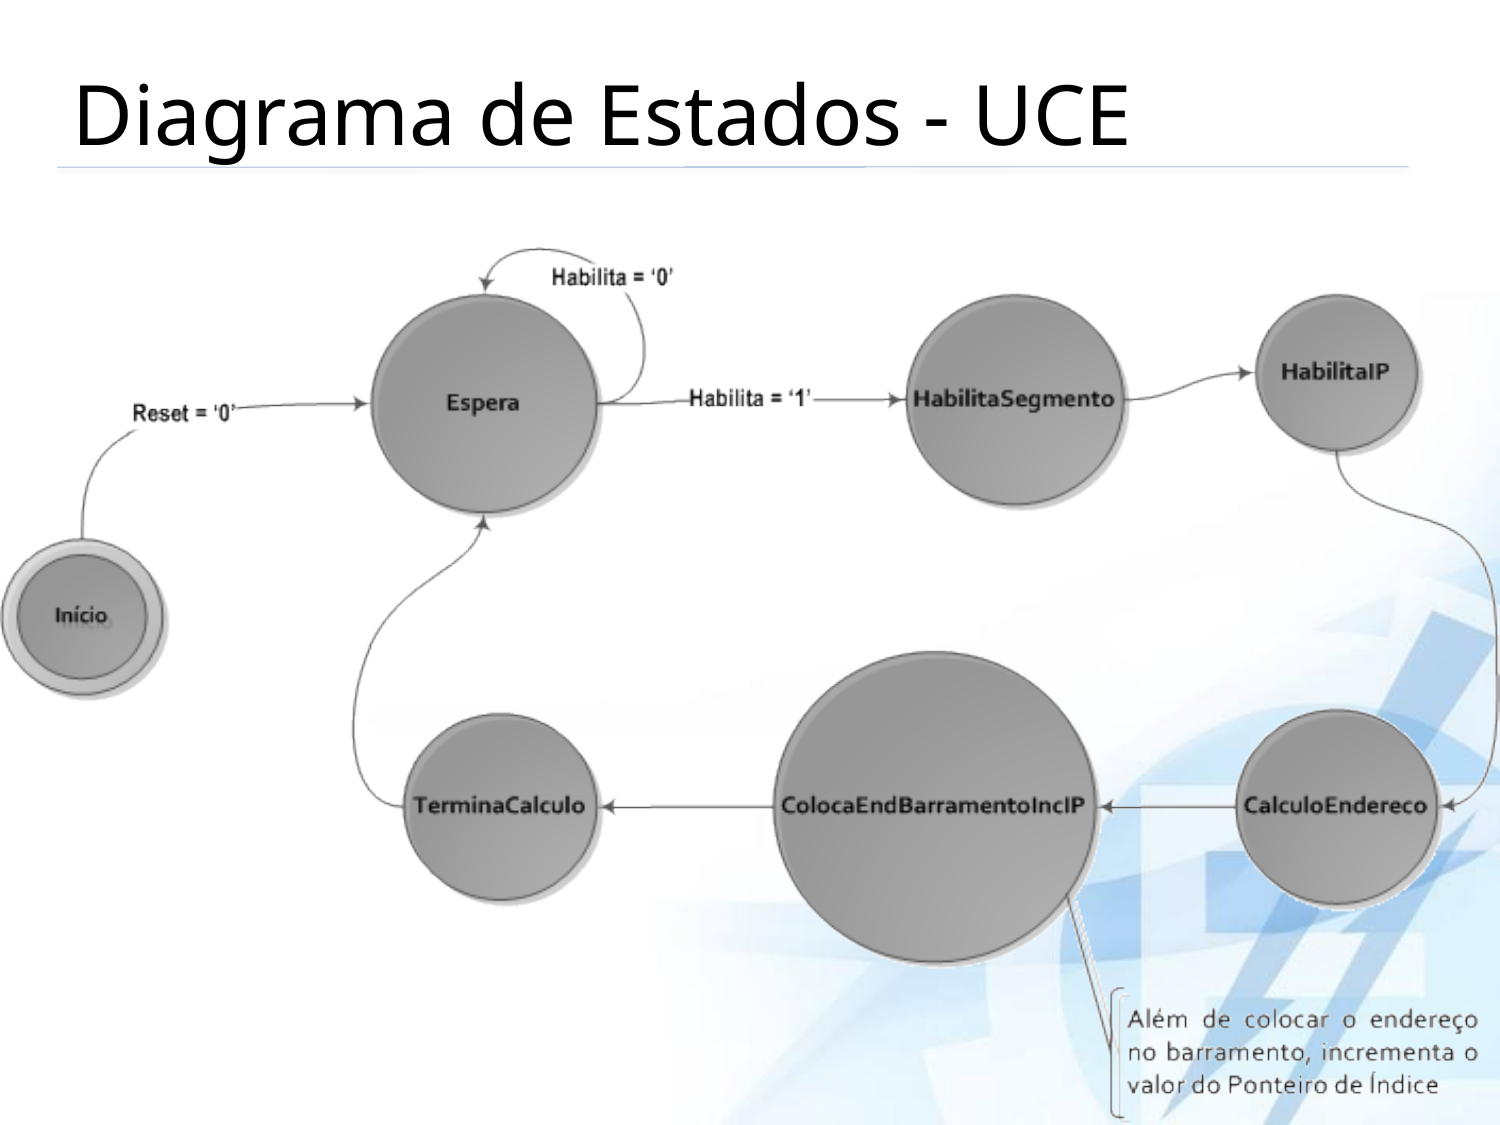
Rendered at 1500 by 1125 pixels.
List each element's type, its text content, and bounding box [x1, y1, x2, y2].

picture [0, 0, 1500, 1125]
text_box Diagrama de Estados - UCE [57, 84, 1351, 141]
